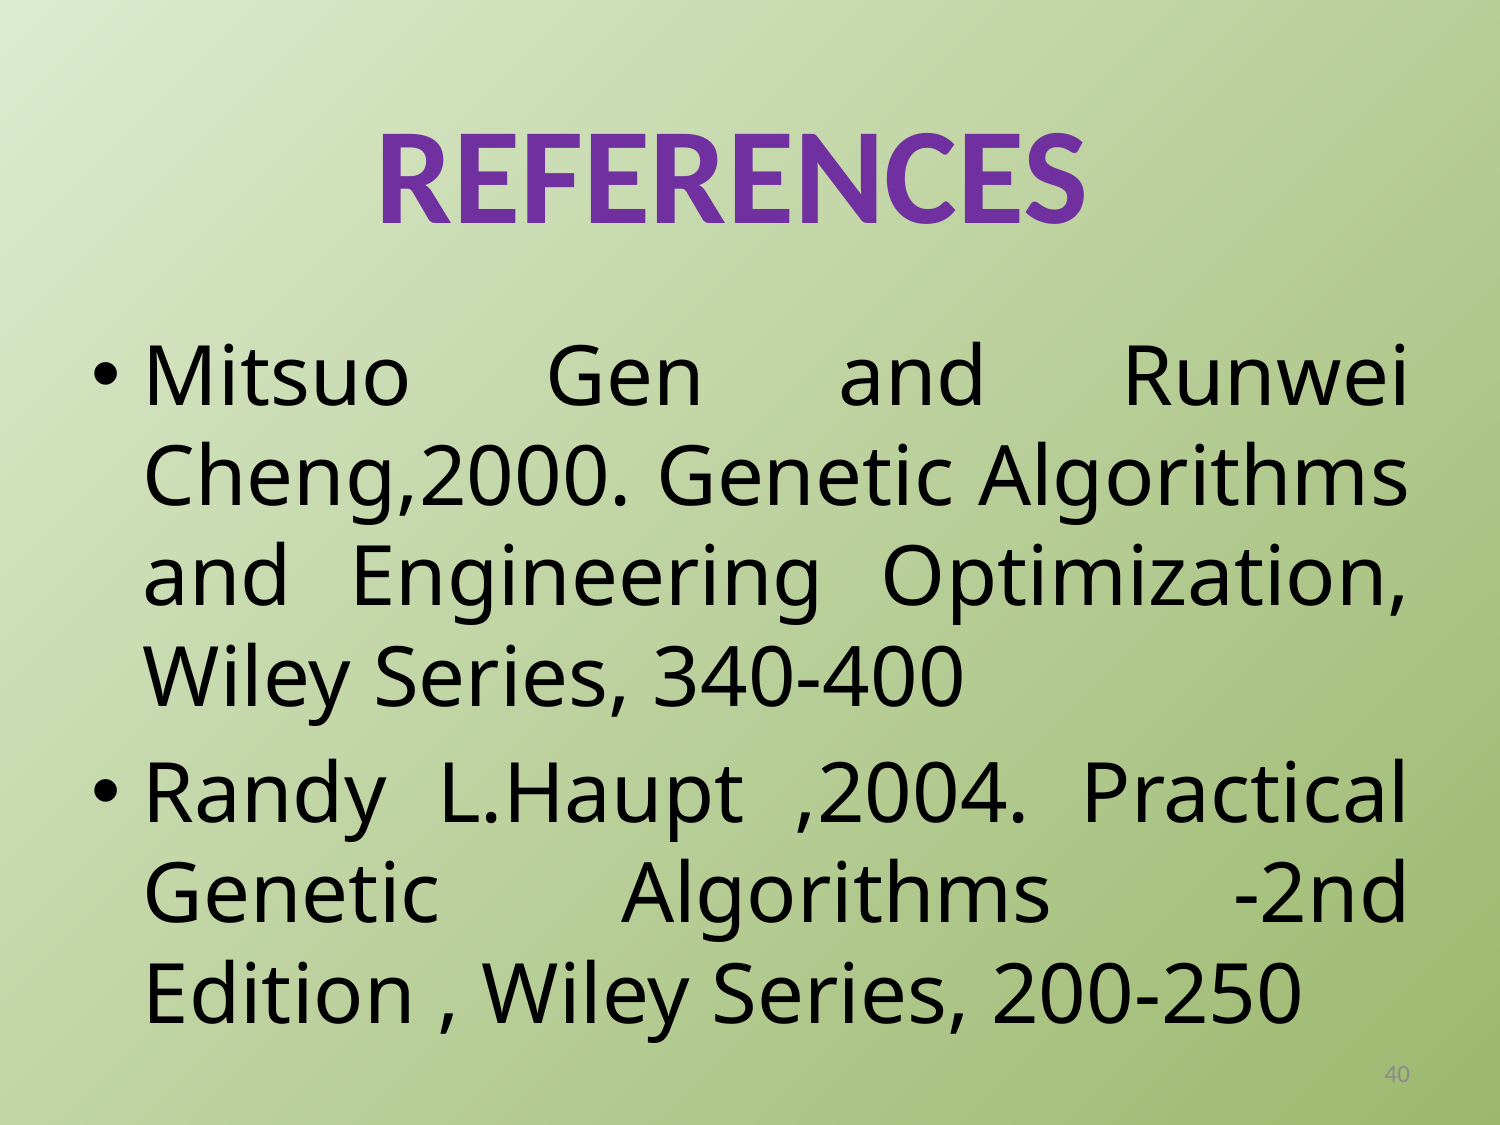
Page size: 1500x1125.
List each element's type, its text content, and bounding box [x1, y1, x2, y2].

slide_number 40 [1074, 1042, 1425, 1103]
list Mitsuo Gen and Runwei Cheng,2000. Genetic Algorithms and Engineering Optimization, Wiley Series, 340-400 Randy L.Haupt ,2004. Practical Genetic Algorithms -2nd Edition , Wiley Series, 200-250 [76, 314, 1427, 1057]
text_box references [159, 78, 1306, 259]
